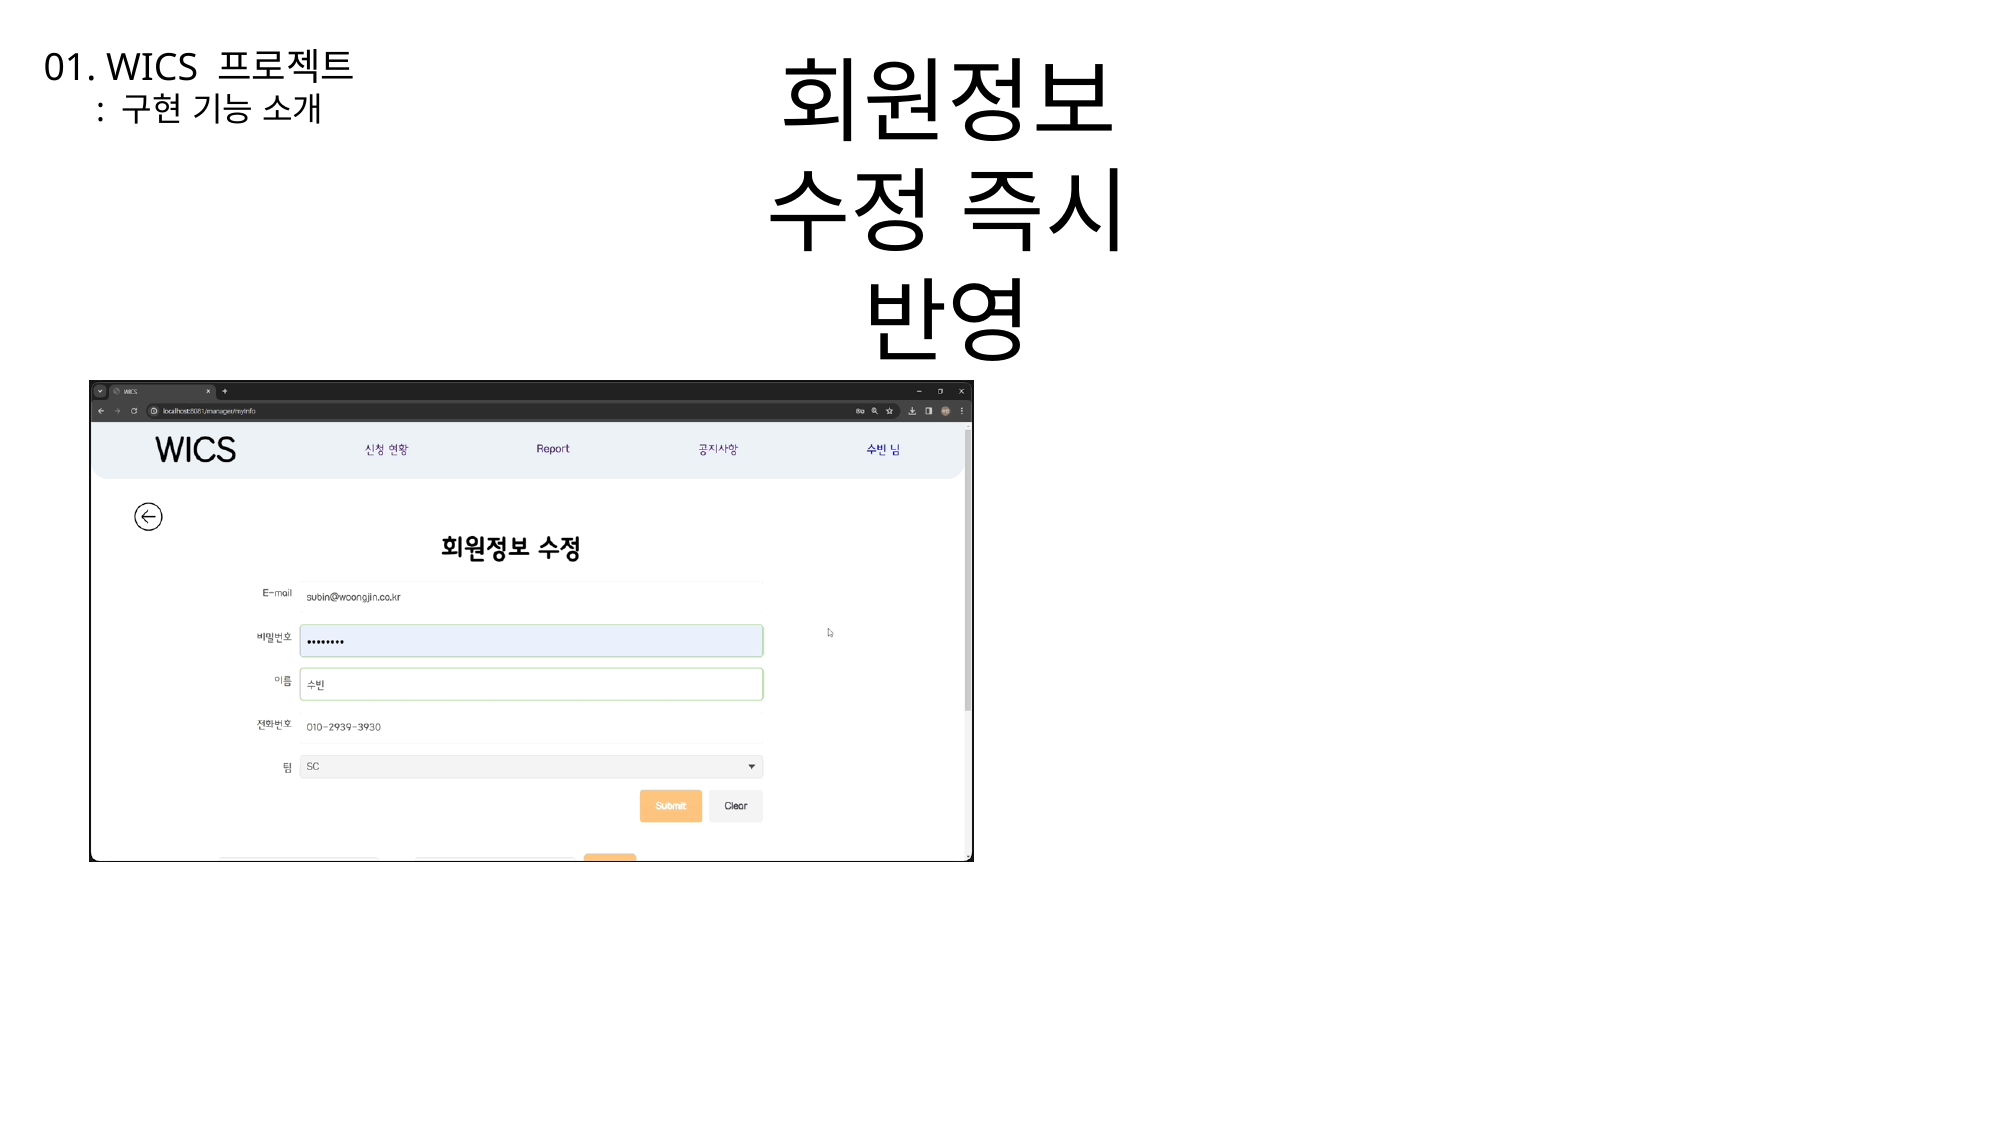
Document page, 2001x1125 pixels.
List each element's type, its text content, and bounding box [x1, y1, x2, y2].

text_box 01. WICS 프로젝트 : 구현 기능 소개 [28, 35, 481, 136]
text_box 회원정보 수정 즉시 반영 [679, 35, 1217, 381]
picture [89, 380, 974, 862]
